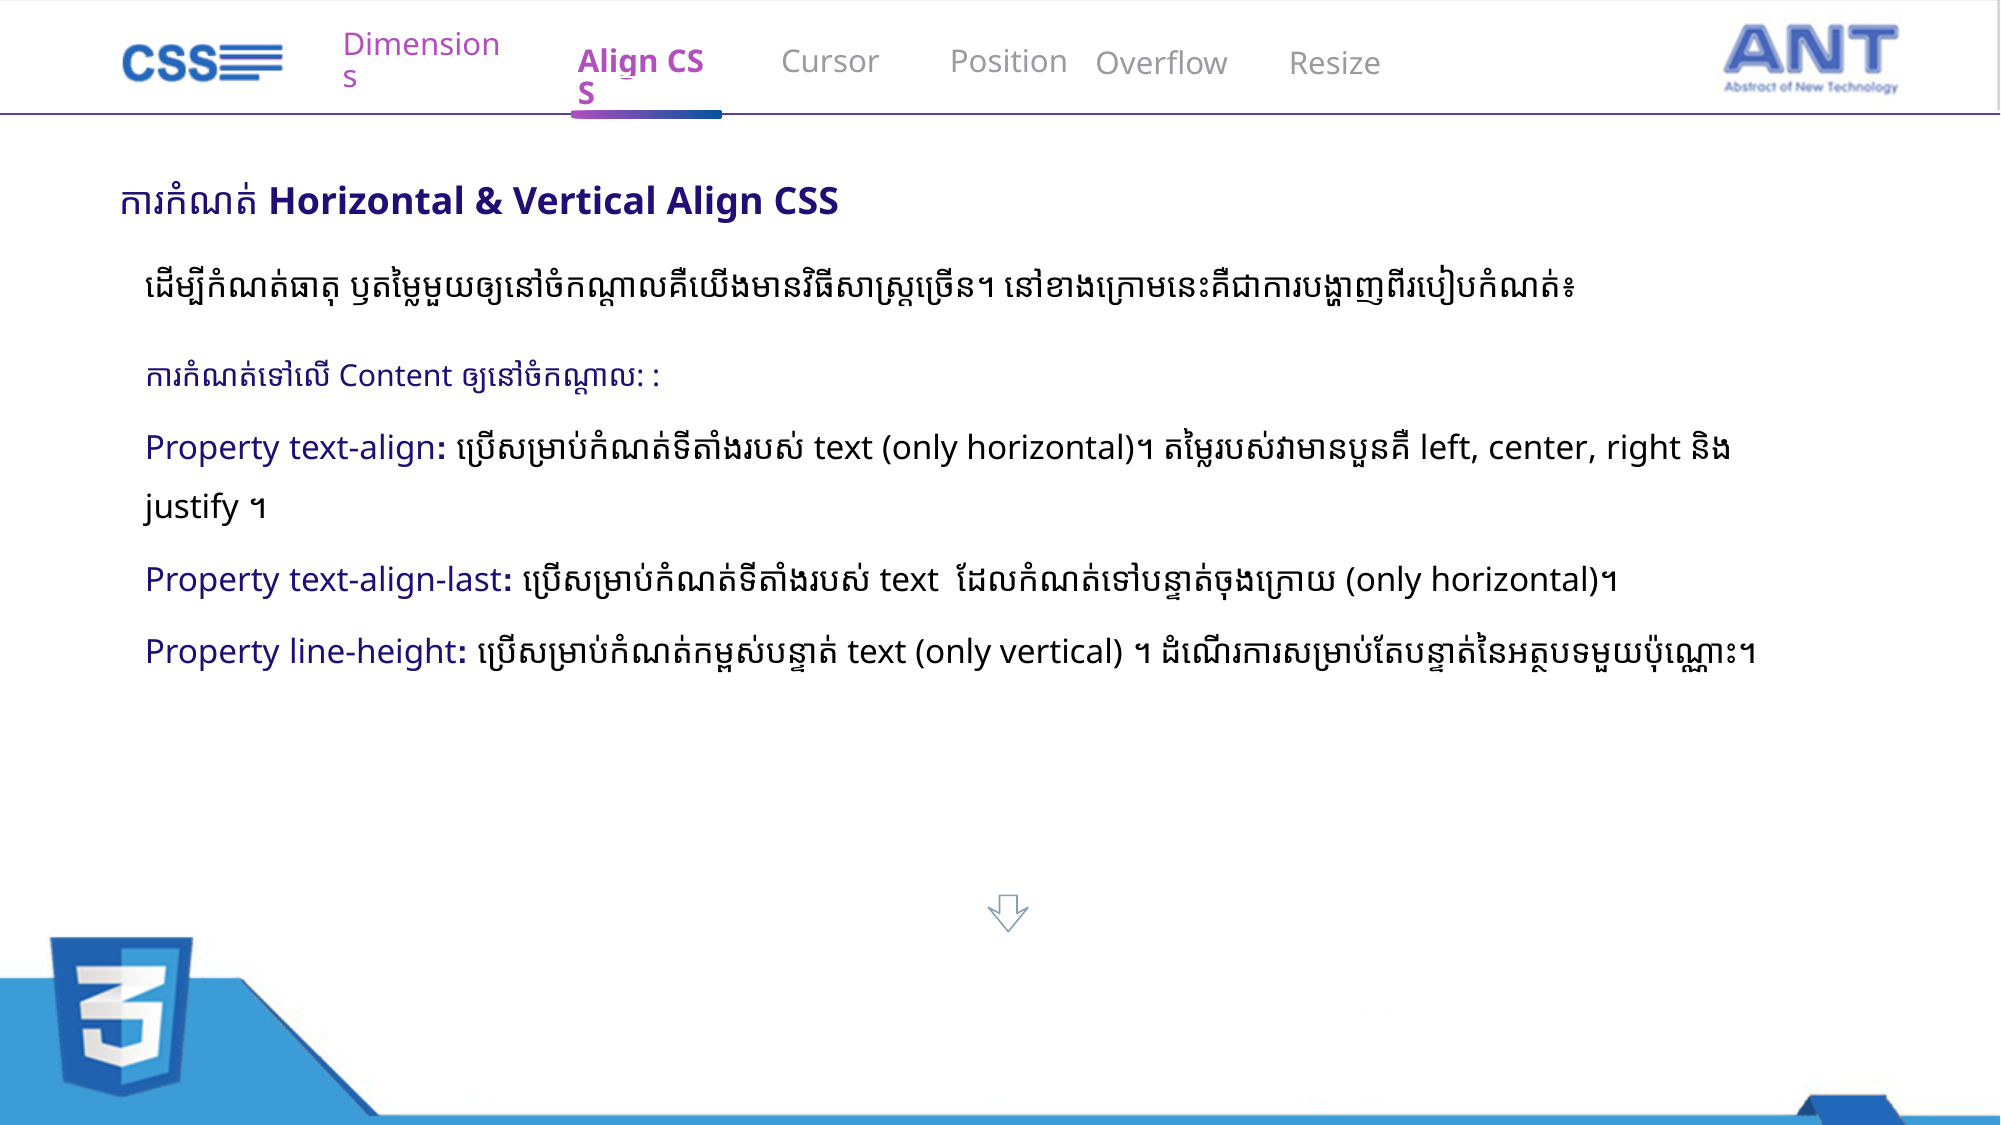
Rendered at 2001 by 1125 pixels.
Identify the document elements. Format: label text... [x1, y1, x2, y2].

text_box Position [948, 29, 1117, 97]
text_box [571, 110, 722, 119]
text_box Overflow [1067, 31, 1240, 98]
picture [0, 0, 2001, 113]
text_box ការកំណត់ Horizontal & Vertical Align CSS [103, 155, 1172, 243]
text_box Align CSS [562, 29, 728, 97]
text_box ការកំណត់ទៅលើ Content ឲ្យនៅចំកណ្តាល: : [130, 307, 922, 398]
text_box Resize [1240, 31, 1438, 98]
text_box ដើម្បីកំណត់ធាតុ ឫតម្លៃមួយឲ្យនៅចំកណ្តាលគឺយើងមានវិធីសាស្រ្តច្រើន។ នៅខាងក្រោមនេះគឺជាការបង្ហាញពីរបៀបកំណត់៖ [130, 236, 1806, 312]
text_box [988, 895, 1029, 932]
picture [0, 115, 2001, 1125]
text_box Cursor [765, 29, 948, 97]
text_box Property text-align: ប្រើសម្រាប់កំណត់ទីតាំងរបស់ text (only horizontal)។ តម្លៃរបស់វាមានបួនគឺ left, center, right និង justify ។ Property text-align-last: ប្រើសម្រាប់កំណត់ទីតាំងរបស់ text ដែលកំណត់ទៅបន្ទាត់ចុងក្រោយ (only horizontal)។ Property line-height: ប្រើសម្រាប់កំណត់កម្ពស់បន្ទាត់ text (only vertical) ។ ដំណើរការសម្រាប់តែបន្ទាត់នៃអត្ថបទមួយប៉ុណ្ណោះ។ [130, 398, 1794, 823]
text_box Dimensions [327, 31, 525, 98]
